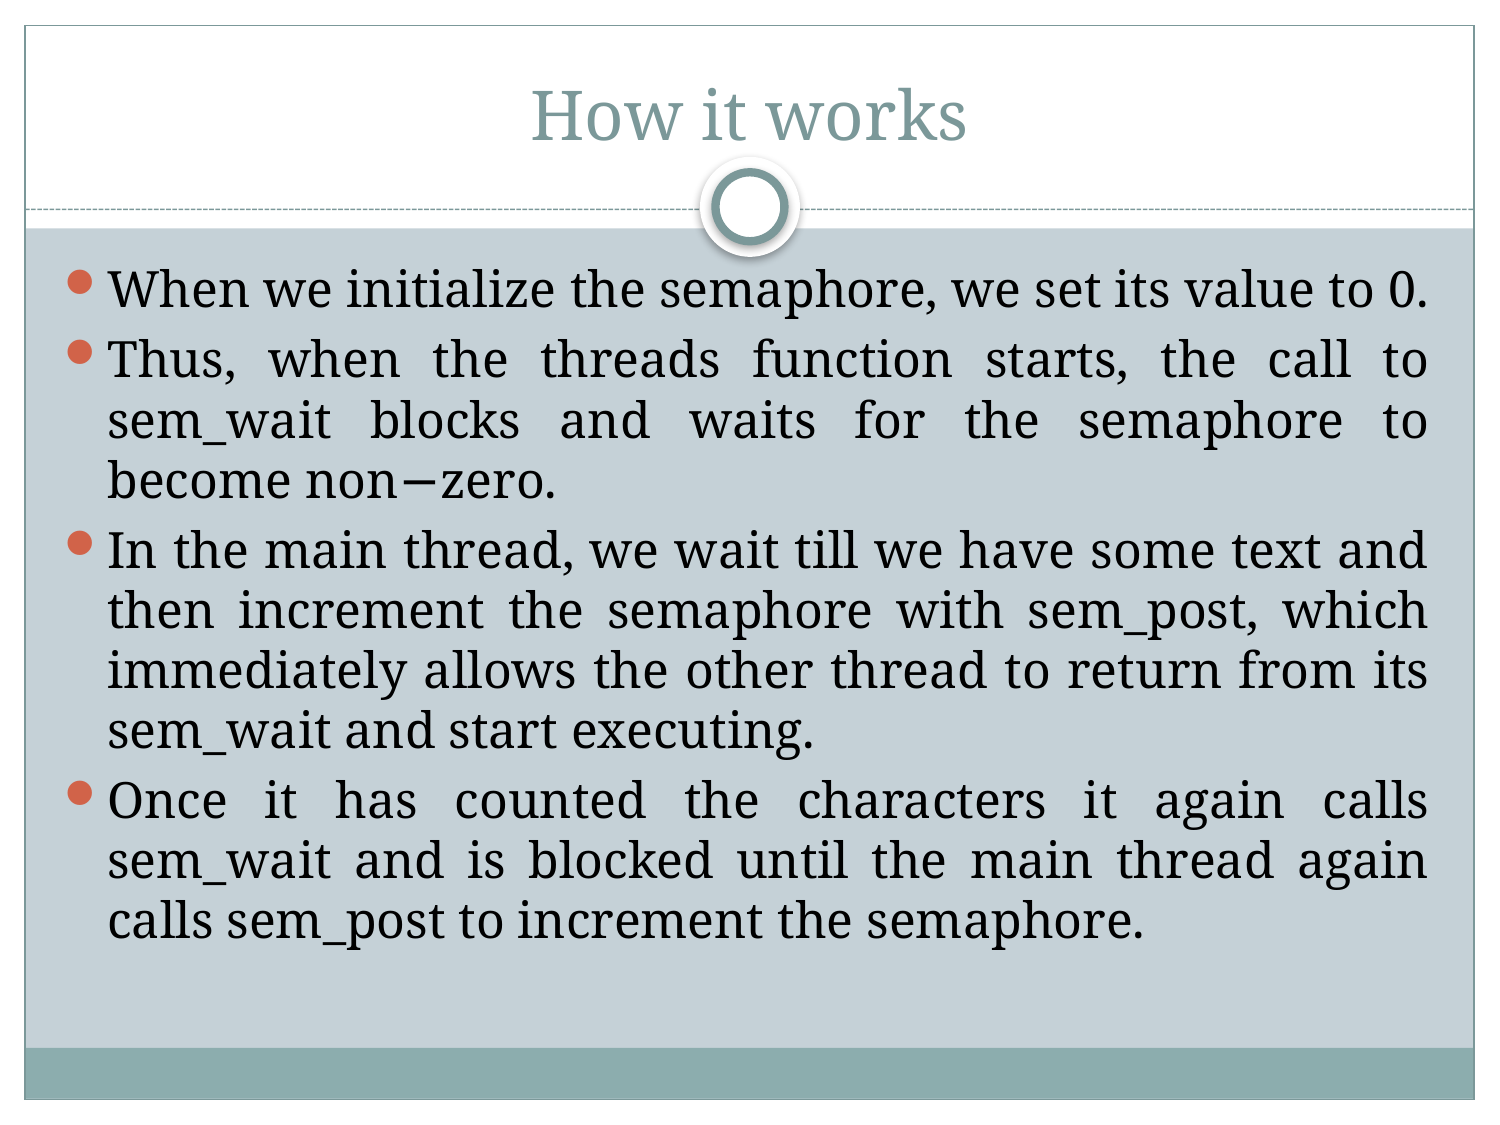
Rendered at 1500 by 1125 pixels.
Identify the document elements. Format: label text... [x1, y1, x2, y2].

title How it works [49, 37, 1450, 162]
list When we initialize the semaphore, we set its value to 0. Thus, when the threads function starts, the call to sem_wait blocks and waits for the semaphore to become non−zero. In the main thread, we wait till we have some text and then increment the semaphore with sem_post, which immediately allows the other thread to return from its sem_wait and start executing. Once it has counted the characters it again calls sem_wait and is blocked until the main thread again calls sem_post to increment the semaphore. [49, 250, 1445, 1001]
